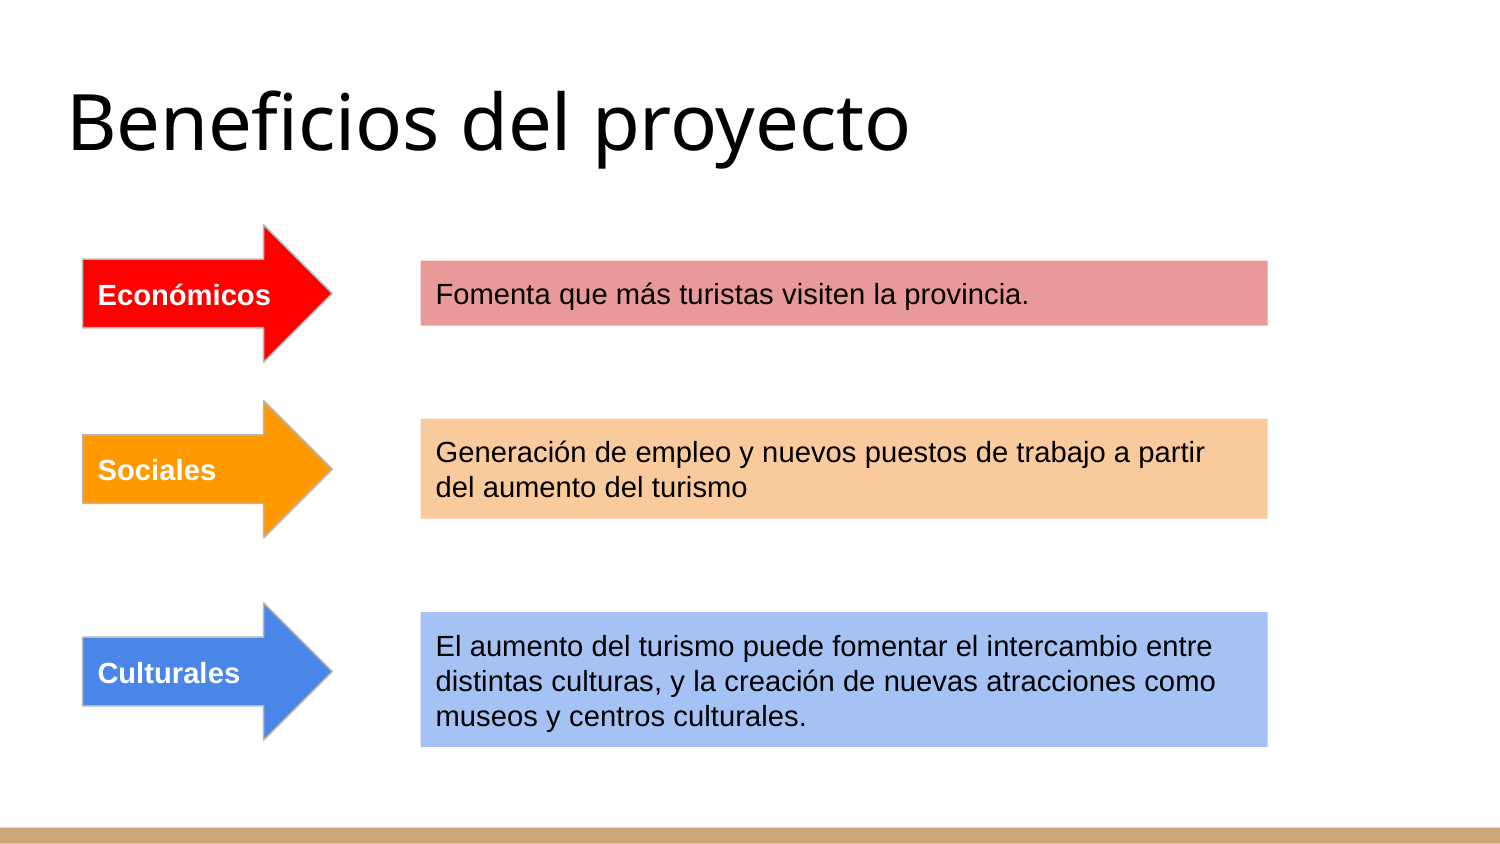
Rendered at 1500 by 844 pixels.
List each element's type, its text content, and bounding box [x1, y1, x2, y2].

text_box Culturales [82, 602, 333, 741]
title Beneficios del proyecto [51, 51, 1449, 189]
text_box Generación de empleo y nuevos puestos de trabajo a partir del aumento del turismo [420, 418, 1268, 519]
text_box El aumento del turismo puede fomentar el intercambio entre distintas culturas, y la creación de nuevas atracciones como museos y centros culturales. [420, 612, 1268, 747]
text_box Económicos [82, 224, 333, 363]
text_box Fomenta que más turistas visiten la provincia. [420, 260, 1268, 326]
text_box Sociales [82, 400, 333, 538]
